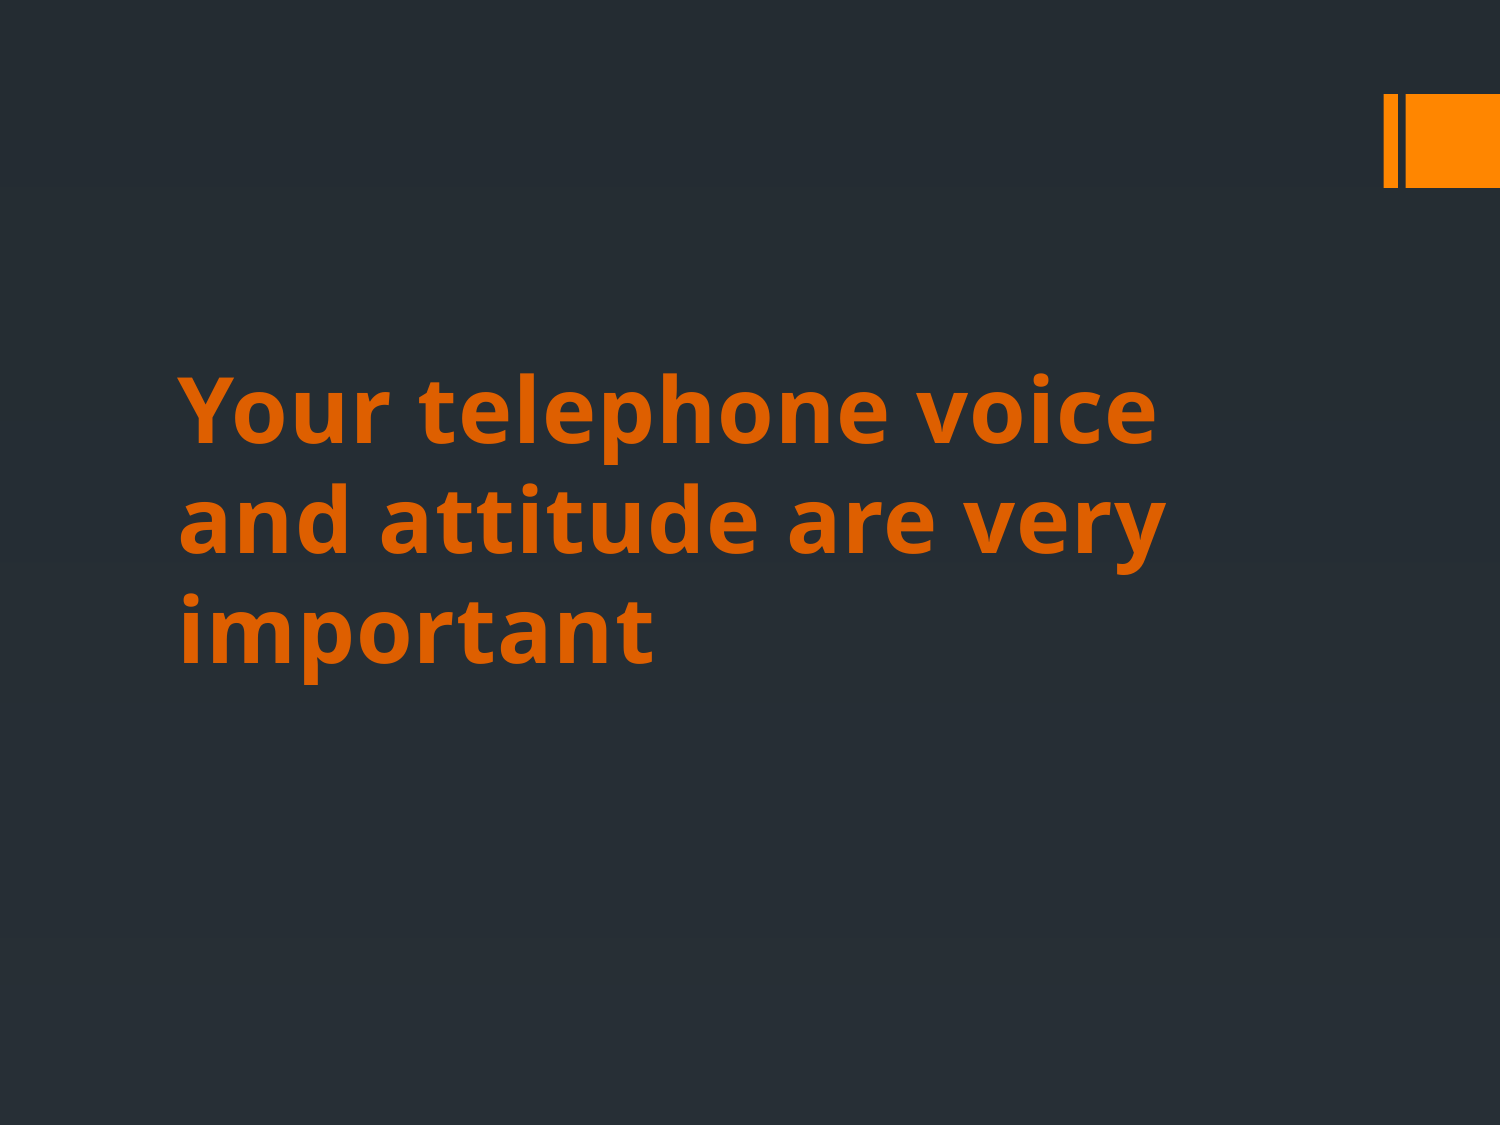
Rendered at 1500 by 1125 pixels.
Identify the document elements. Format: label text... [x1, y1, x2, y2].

title Your telephone voice and attitude are very important [162, 500, 1363, 690]
